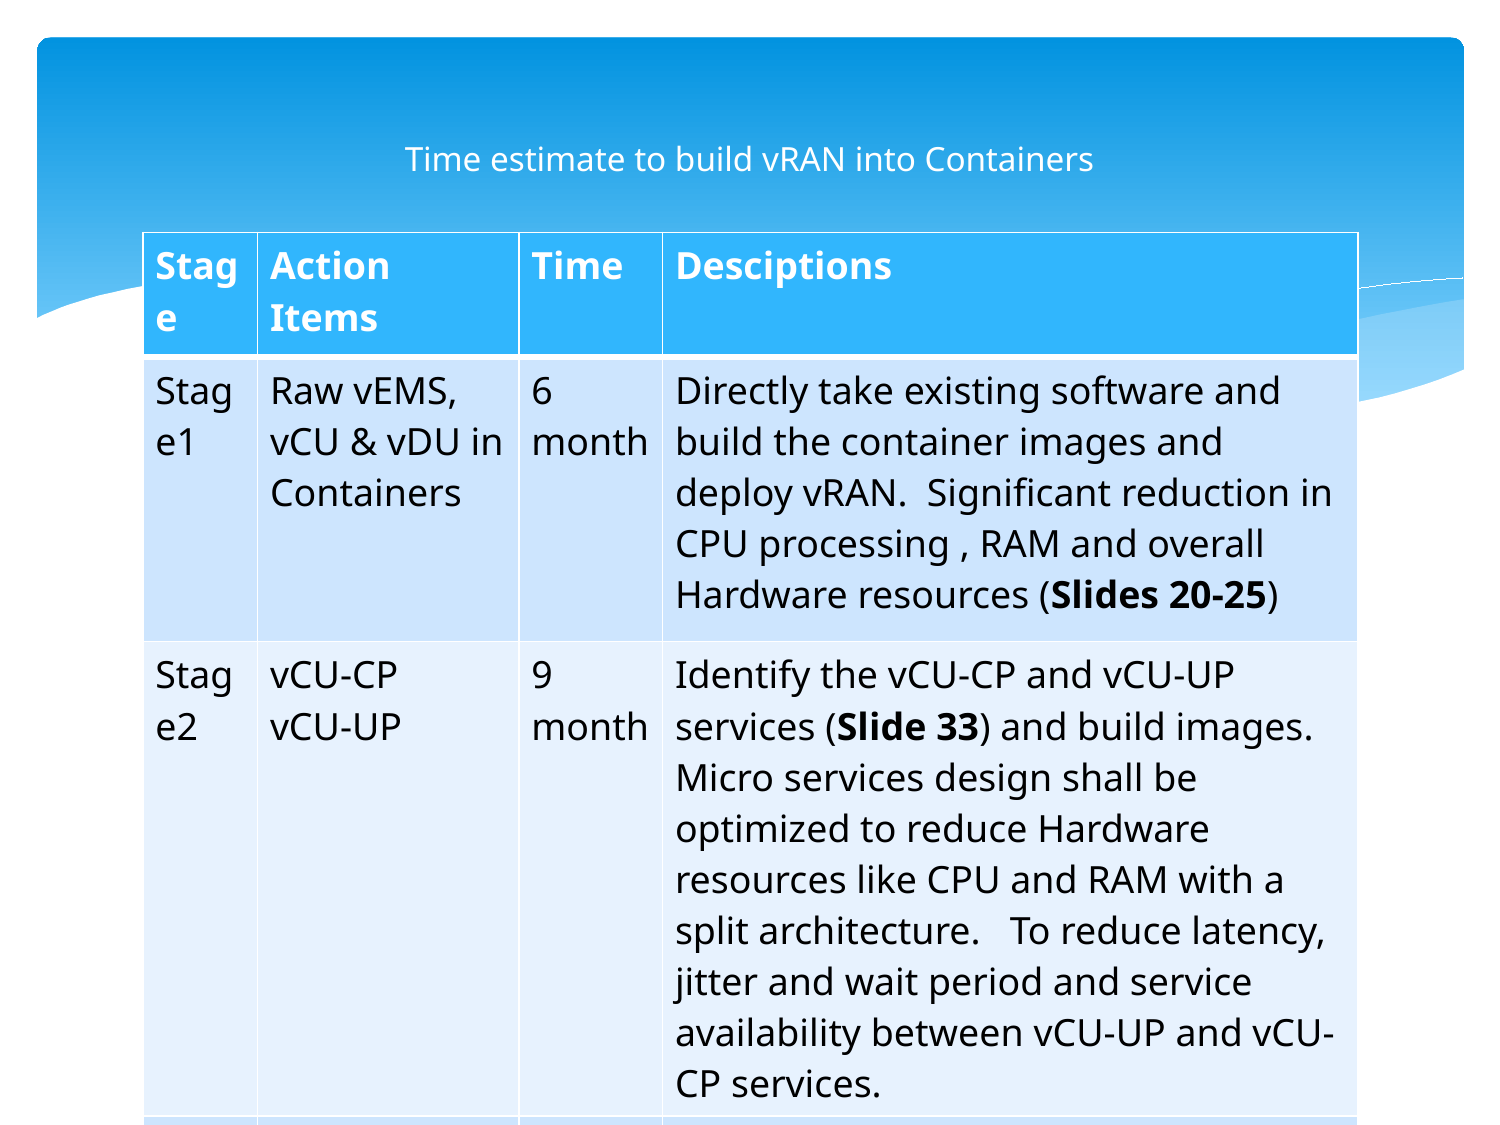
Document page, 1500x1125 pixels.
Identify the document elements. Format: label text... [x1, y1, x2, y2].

table_cell Stage1 [144, 360, 257, 641]
table_cell vCU-CP vCU-UP [258, 642, 518, 1115]
table_header Action Items [258, 261, 518, 354]
table_cell 6 month [520, 360, 662, 641]
table_cell 9 month [520, 642, 662, 1115]
table_cell Directly take existing software and build the container images and deploy vRAN. Significant reduction in CPU processing , RAM and overall Hardware resources (Slides 20-25) [663, 360, 1357, 641]
slide_number 28 [654, 1025, 846, 1086]
table_cell Stage3 [144, 1117, 257, 1125]
table_header Stage [144, 261, 257, 354]
table_header Time [520, 261, 662, 354]
table_cell Stage2 [144, 642, 257, 1115]
table_header Desciptions [663, 261, 1357, 354]
table_cell Build micro services of vDU by segregation of software and hardware embedded (FPGA or ASIC) modules. (Slide15 and Slide26) [663, 1117, 1357, 1125]
table_cell vDU [258, 1117, 518, 1125]
table_cell Identify the vCU-CP and vCU-UP services (Slide 33) and build images. Micro services design shall be optimized to reduce Hardware resources like CPU and RAM with a split architecture. To reduce latency, jitter and wait period and service availability between vCU-UP and vCU-CP services. [663, 642, 1357, 1115]
title Time estimate to build vRAN into Containers [75, 55, 1425, 261]
table_cell 6 month [520, 1117, 662, 1125]
table_cell Raw vEMS, vCU & vDU in Containers [258, 360, 518, 641]
